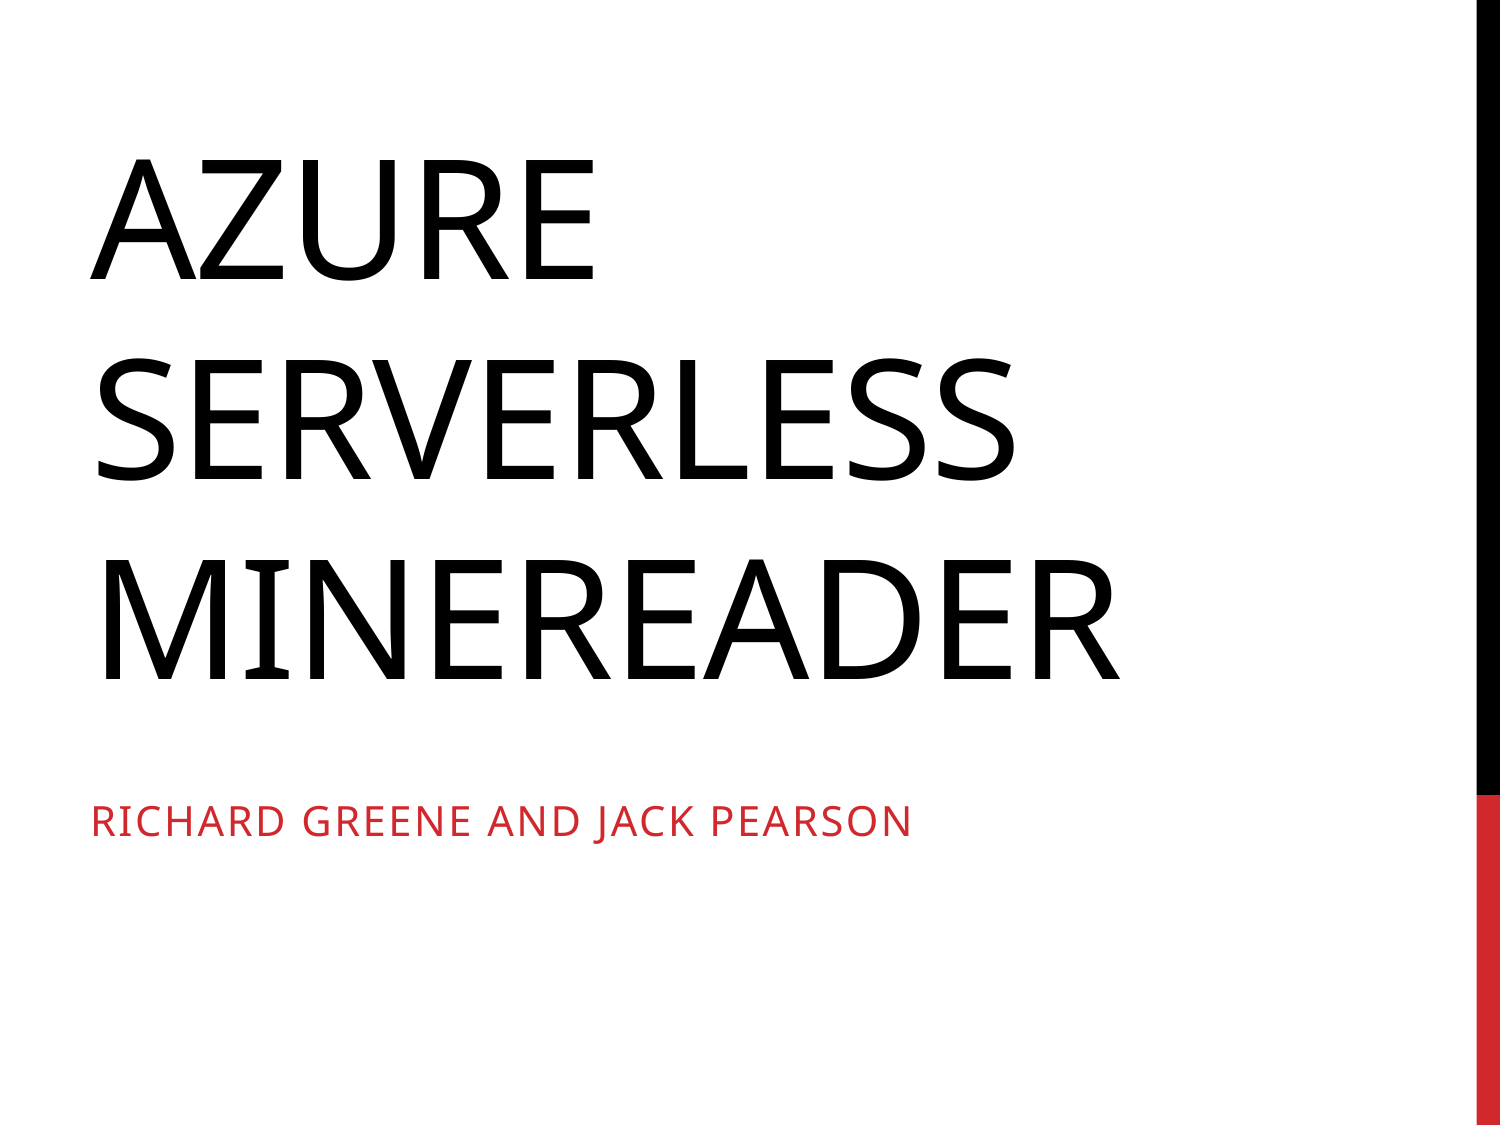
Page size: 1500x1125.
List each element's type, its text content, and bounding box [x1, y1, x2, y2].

subtitle Richard Greene and Jack Pearson [75, 787, 1200, 938]
title Azure Serverless MineReader [75, 37, 1350, 788]
